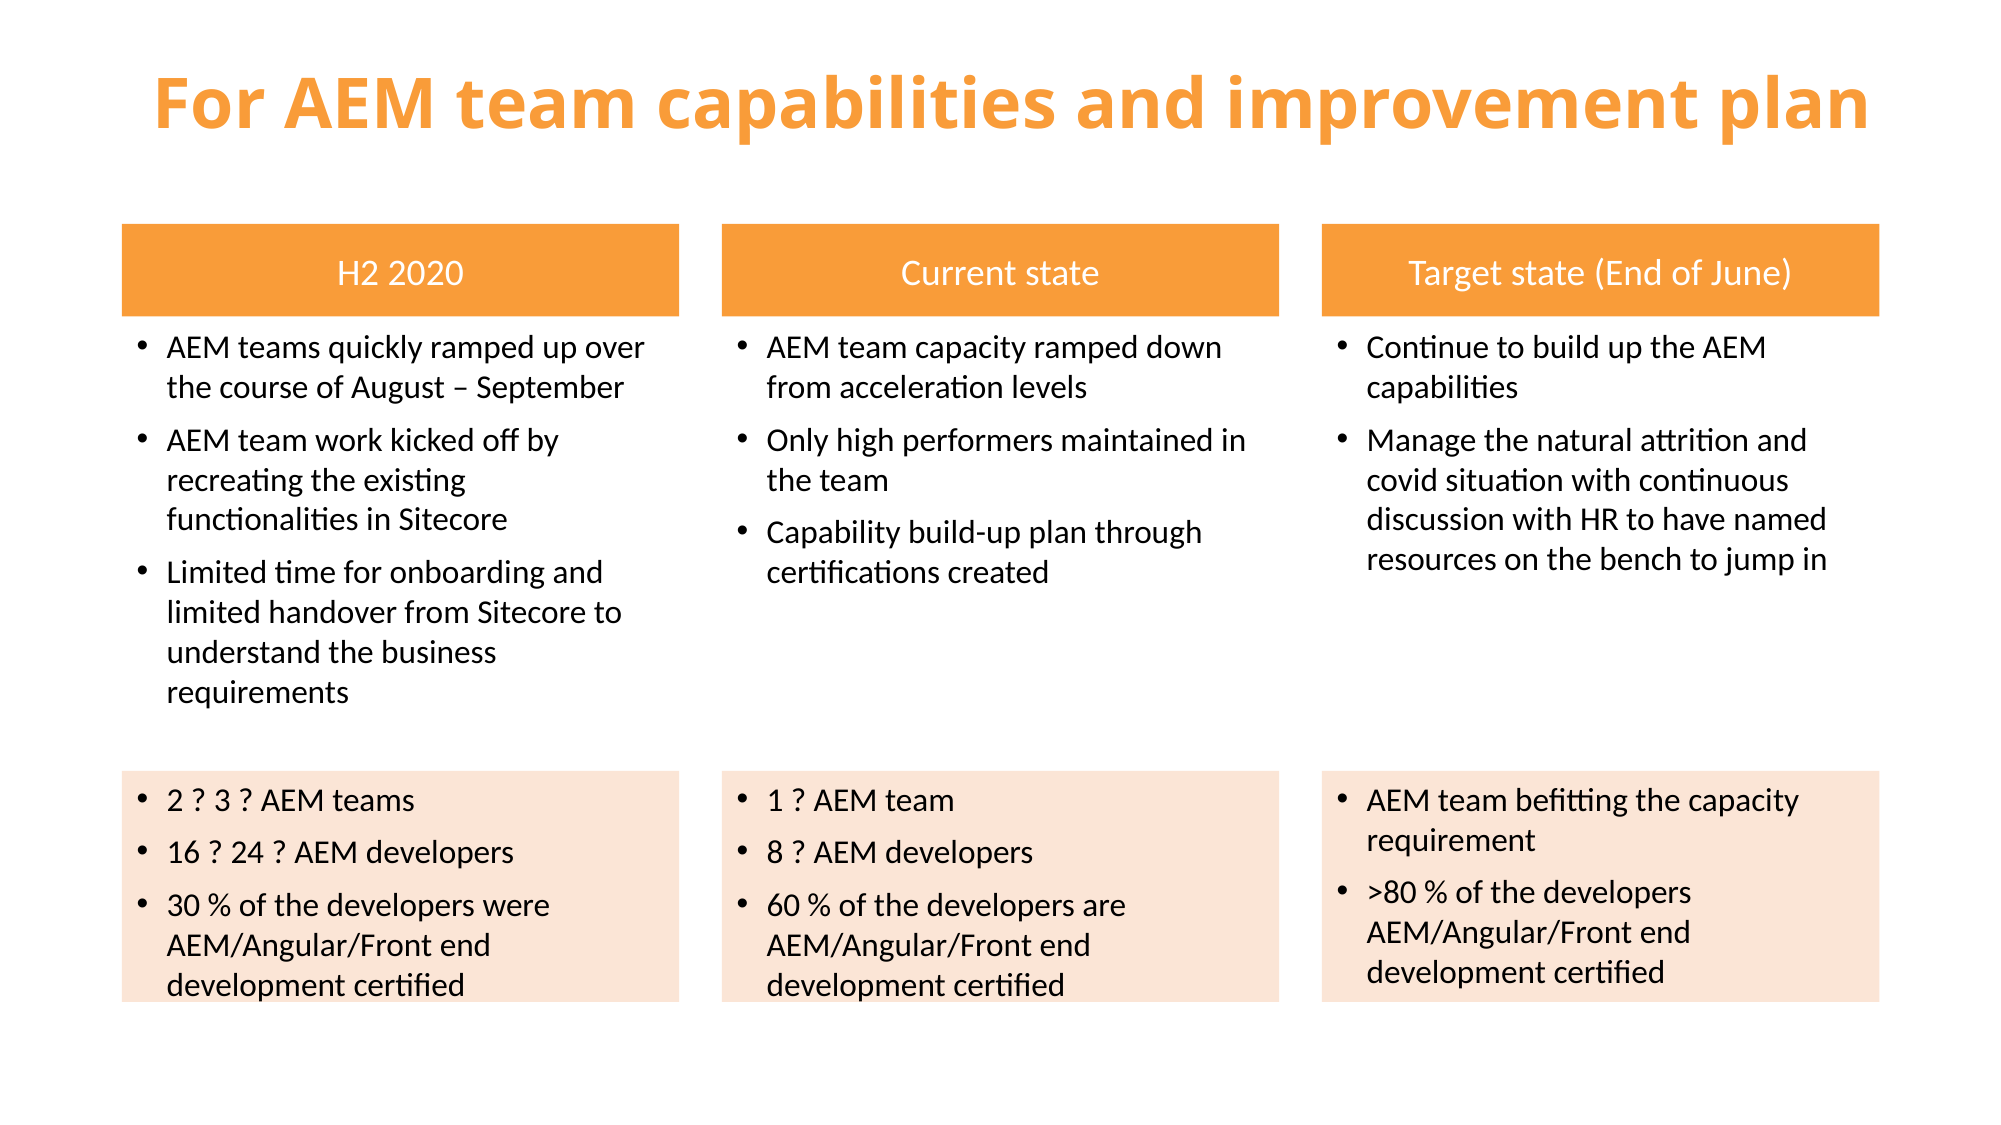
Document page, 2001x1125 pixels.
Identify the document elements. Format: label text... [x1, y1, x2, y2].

text_box AEM teams quickly ramped up over the course of August – September AEM team work kicked off by recreating the existing functionalities in Sitecore Limited time for onboarding and limited handover from Sitecore to understand the business requirements [121, 317, 680, 616]
text_box 1 ? AEM team 8 ? AEM developers 60 % of the developers are AEM/Angular/Front end development certified [721, 770, 1280, 1003]
text_box AEM team capacity ramped down from acceleration levels Only high performers maintained in the team Capability build-up plan through certifications created [721, 317, 1280, 616]
text_box H2 2020 [121, 223, 680, 317]
text_box Continue to build up the AEM capabilities Manage the natural attrition and covid situation with continuous discussion with HR to have named resources on the bench to jump in [1321, 317, 1880, 616]
text_box Current state [721, 223, 1280, 317]
text_box 2 ? 3 ? AEM teams 16 ? 24 ? AEM developers 30 % of the developers were AEM/Angular/Front end development certified [121, 770, 680, 1003]
text_box Target state (End of June) [1321, 223, 1880, 317]
title For AEM team capabilities and improvement plan [137, 59, 1895, 153]
text_box AEM team befitting the capacity requirement >80 % of the developers AEM/Angular/Front end development certified [1321, 770, 1880, 1003]
